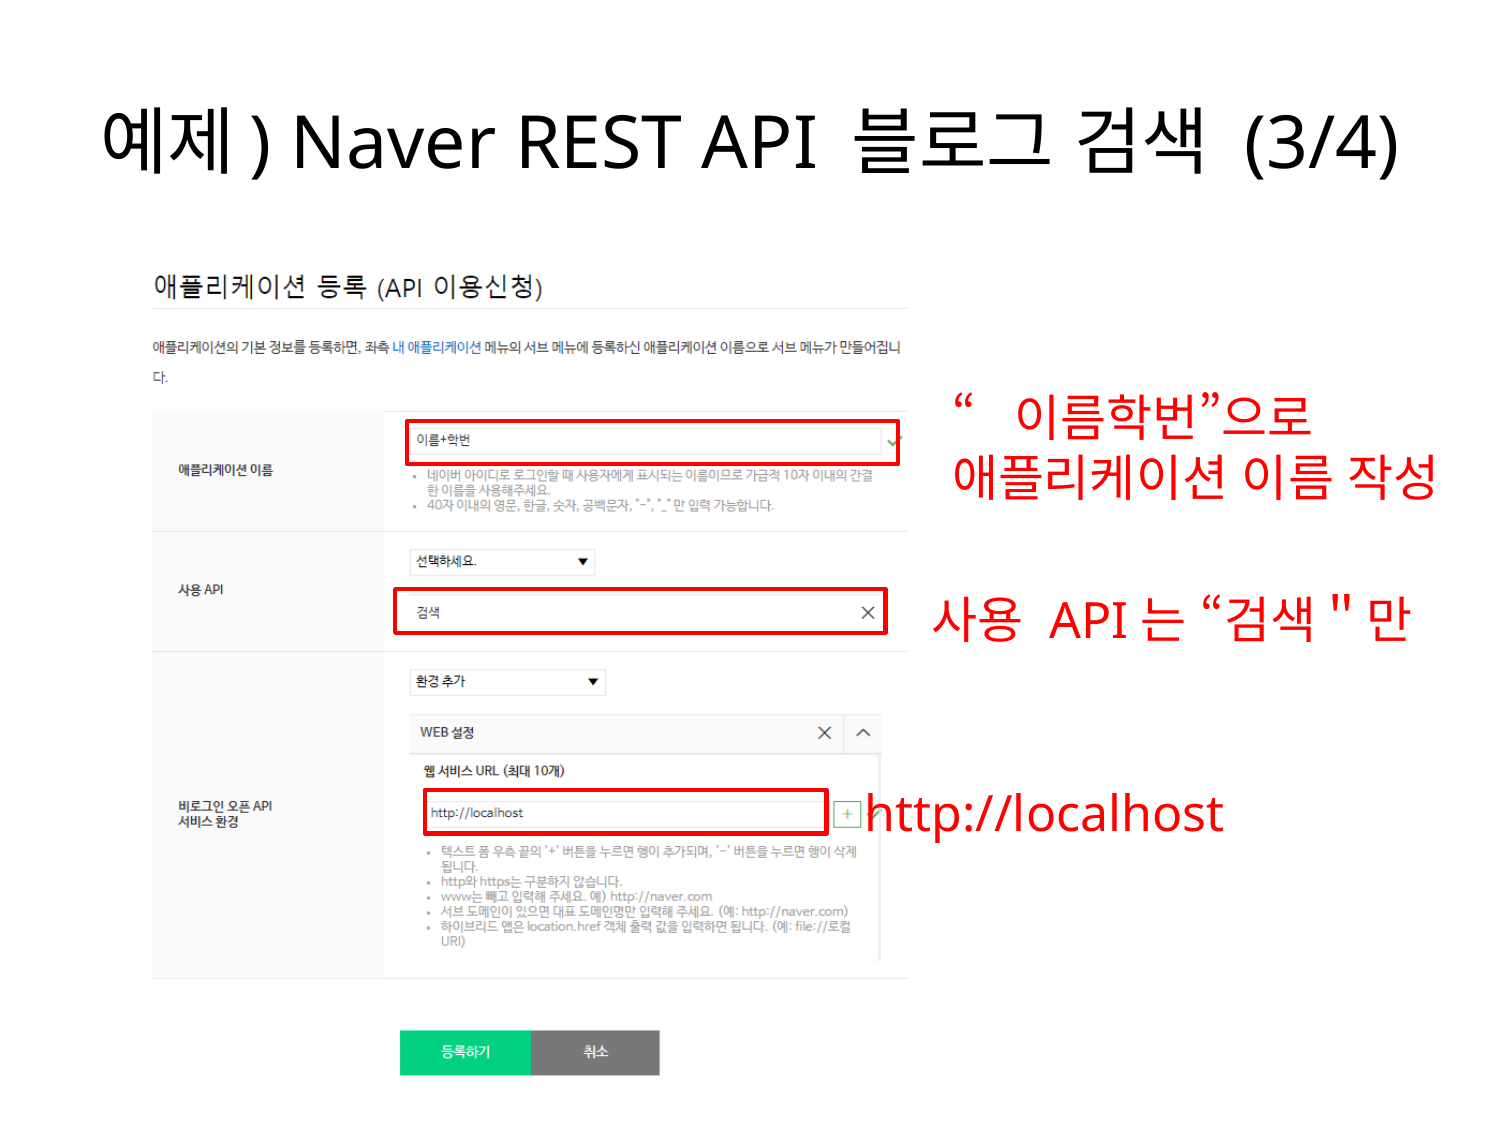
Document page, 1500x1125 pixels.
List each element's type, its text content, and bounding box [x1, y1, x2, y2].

text_box “이름학번”으로 애플리케이션 이름 작성 [937, 378, 1456, 514]
text_box http://localhost [921, 773, 1240, 849]
title 예제) Naver REST API 블로그 검색 (3/4) [75, 45, 1425, 233]
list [147, 265, 916, 1083]
text_box 사용 API는 “검색＂만 [921, 581, 1428, 656]
